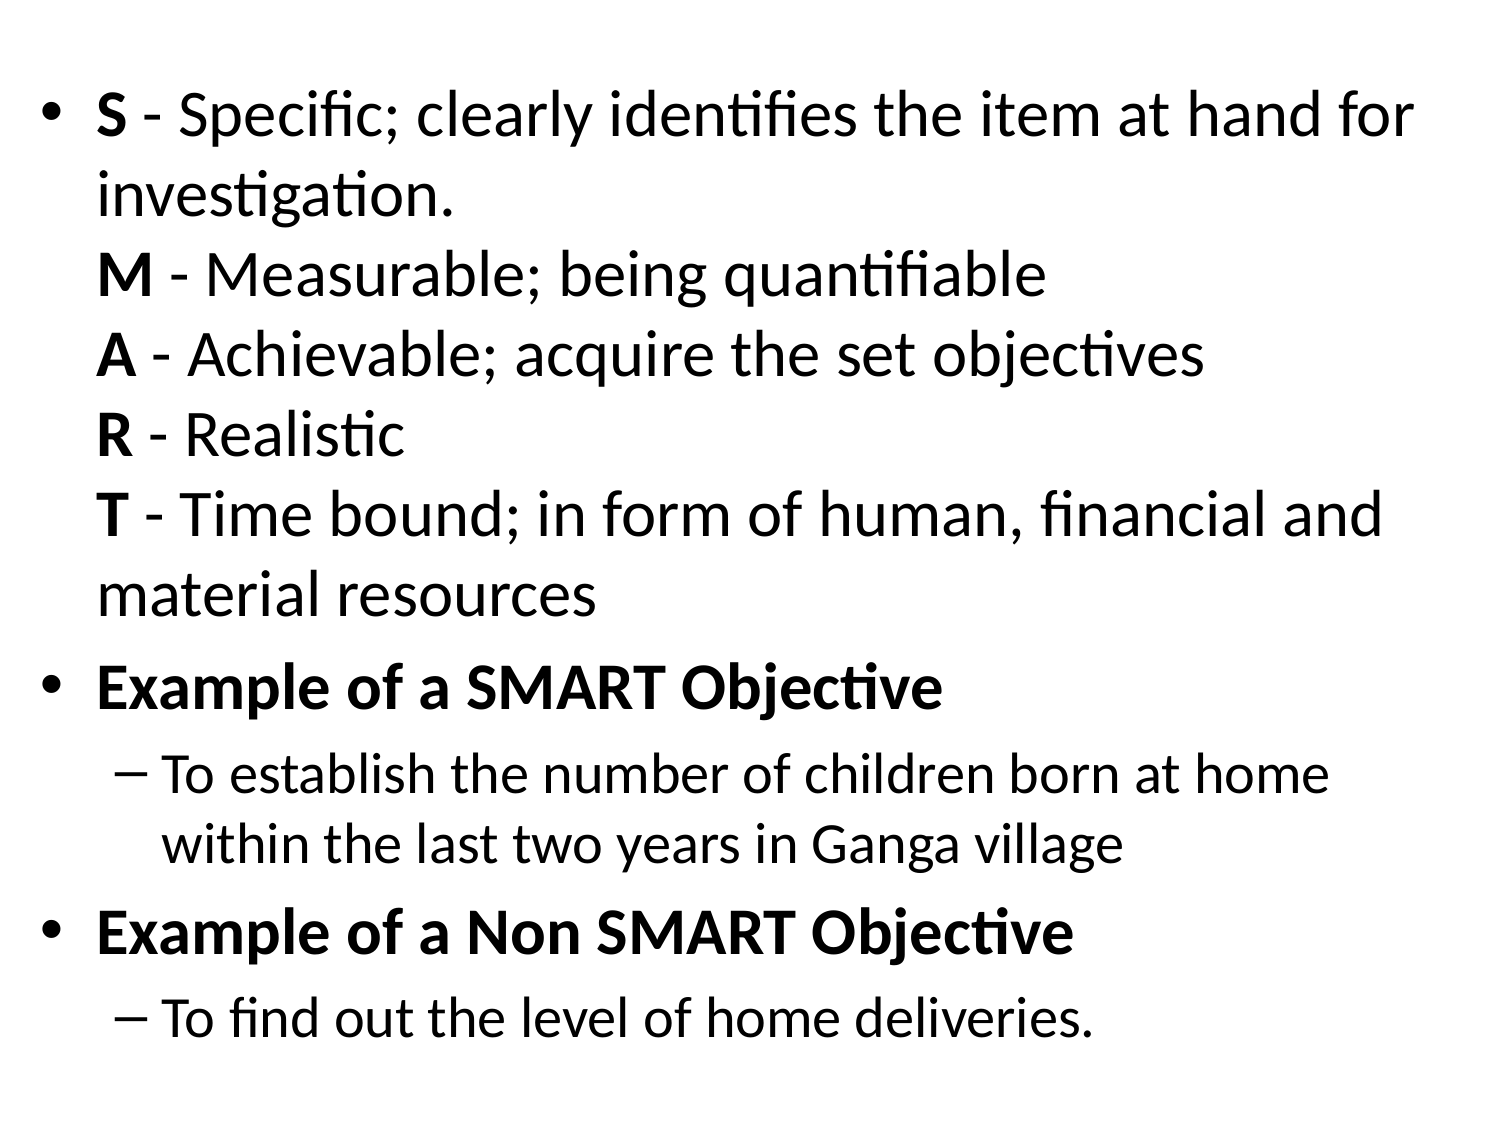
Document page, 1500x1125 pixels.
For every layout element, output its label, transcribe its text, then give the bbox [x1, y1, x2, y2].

list S - Specific; clearly identifies the item at hand for investigation. M - Measurable; being quantifiable A - Achievable; acquire the set objectives R - Realistic T - Time bound; in form of human, financial and material resources Example of a SMART Objective To establish the number of children born at home within the last two years in Ganga village Example of a Non SMART Objective To find out the level of home deliveries. [24, 62, 1463, 1088]
